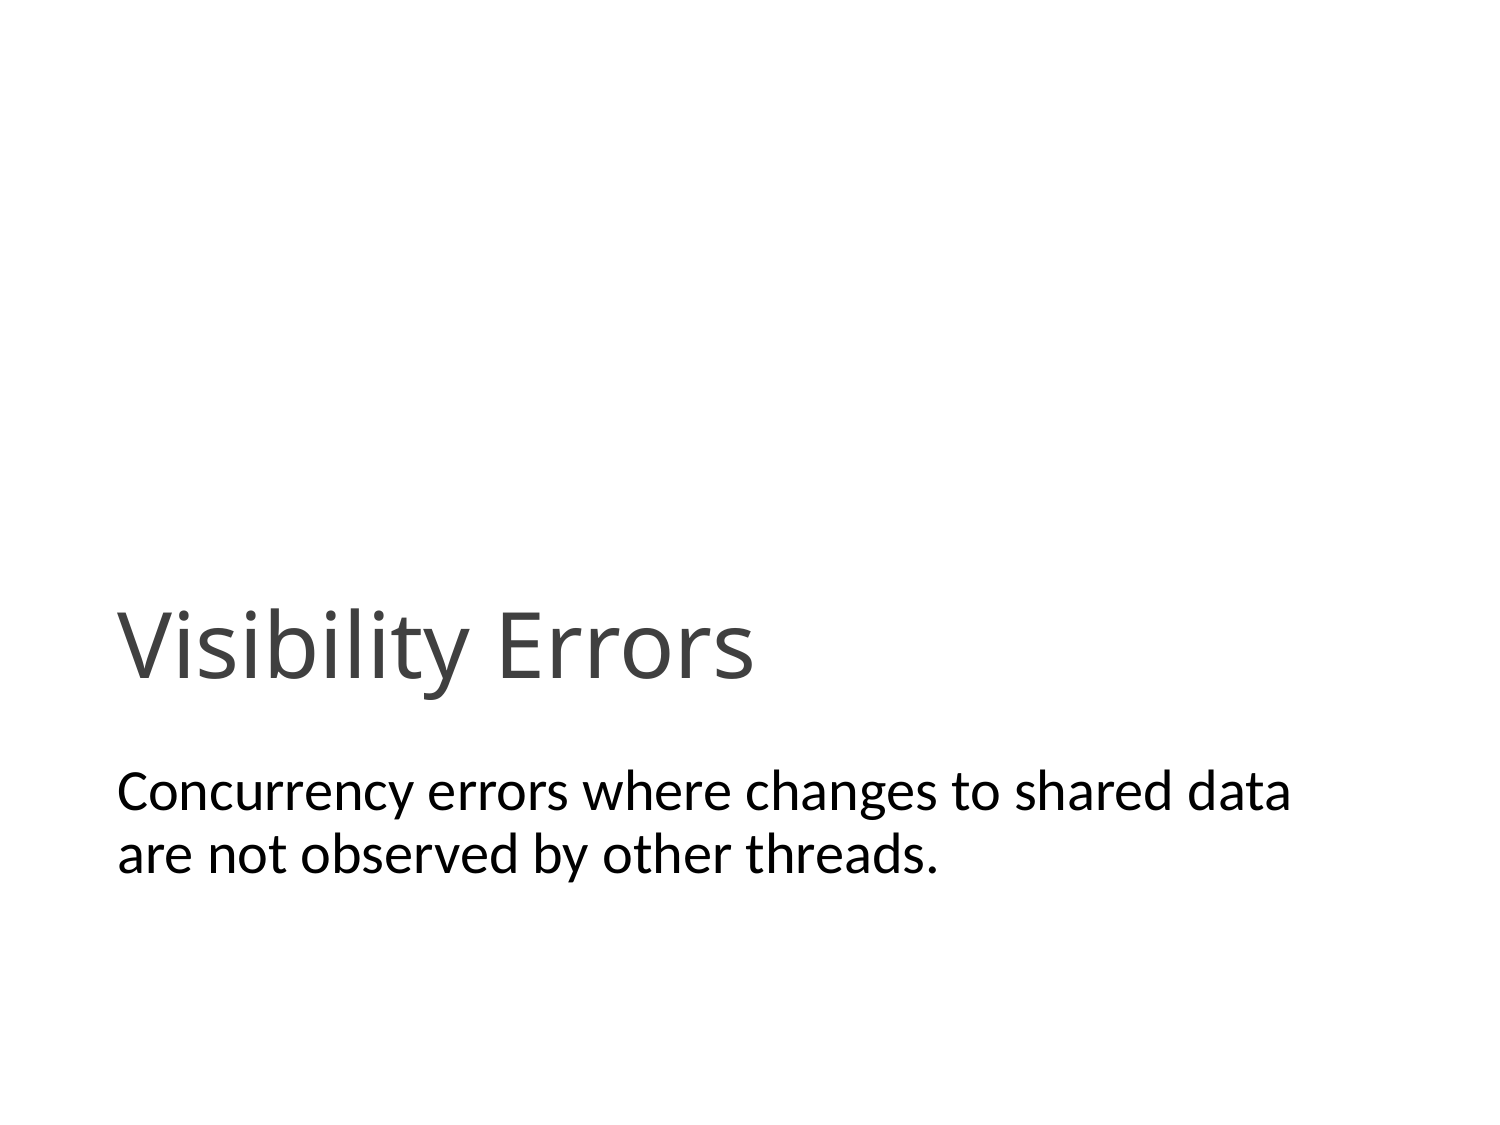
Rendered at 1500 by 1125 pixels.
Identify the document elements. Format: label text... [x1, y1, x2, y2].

text_box Concurrency errors where changes to shared data are not observed by other threads. [102, 752, 1397, 999]
title Visibility Errors [102, 549, 1397, 749]
